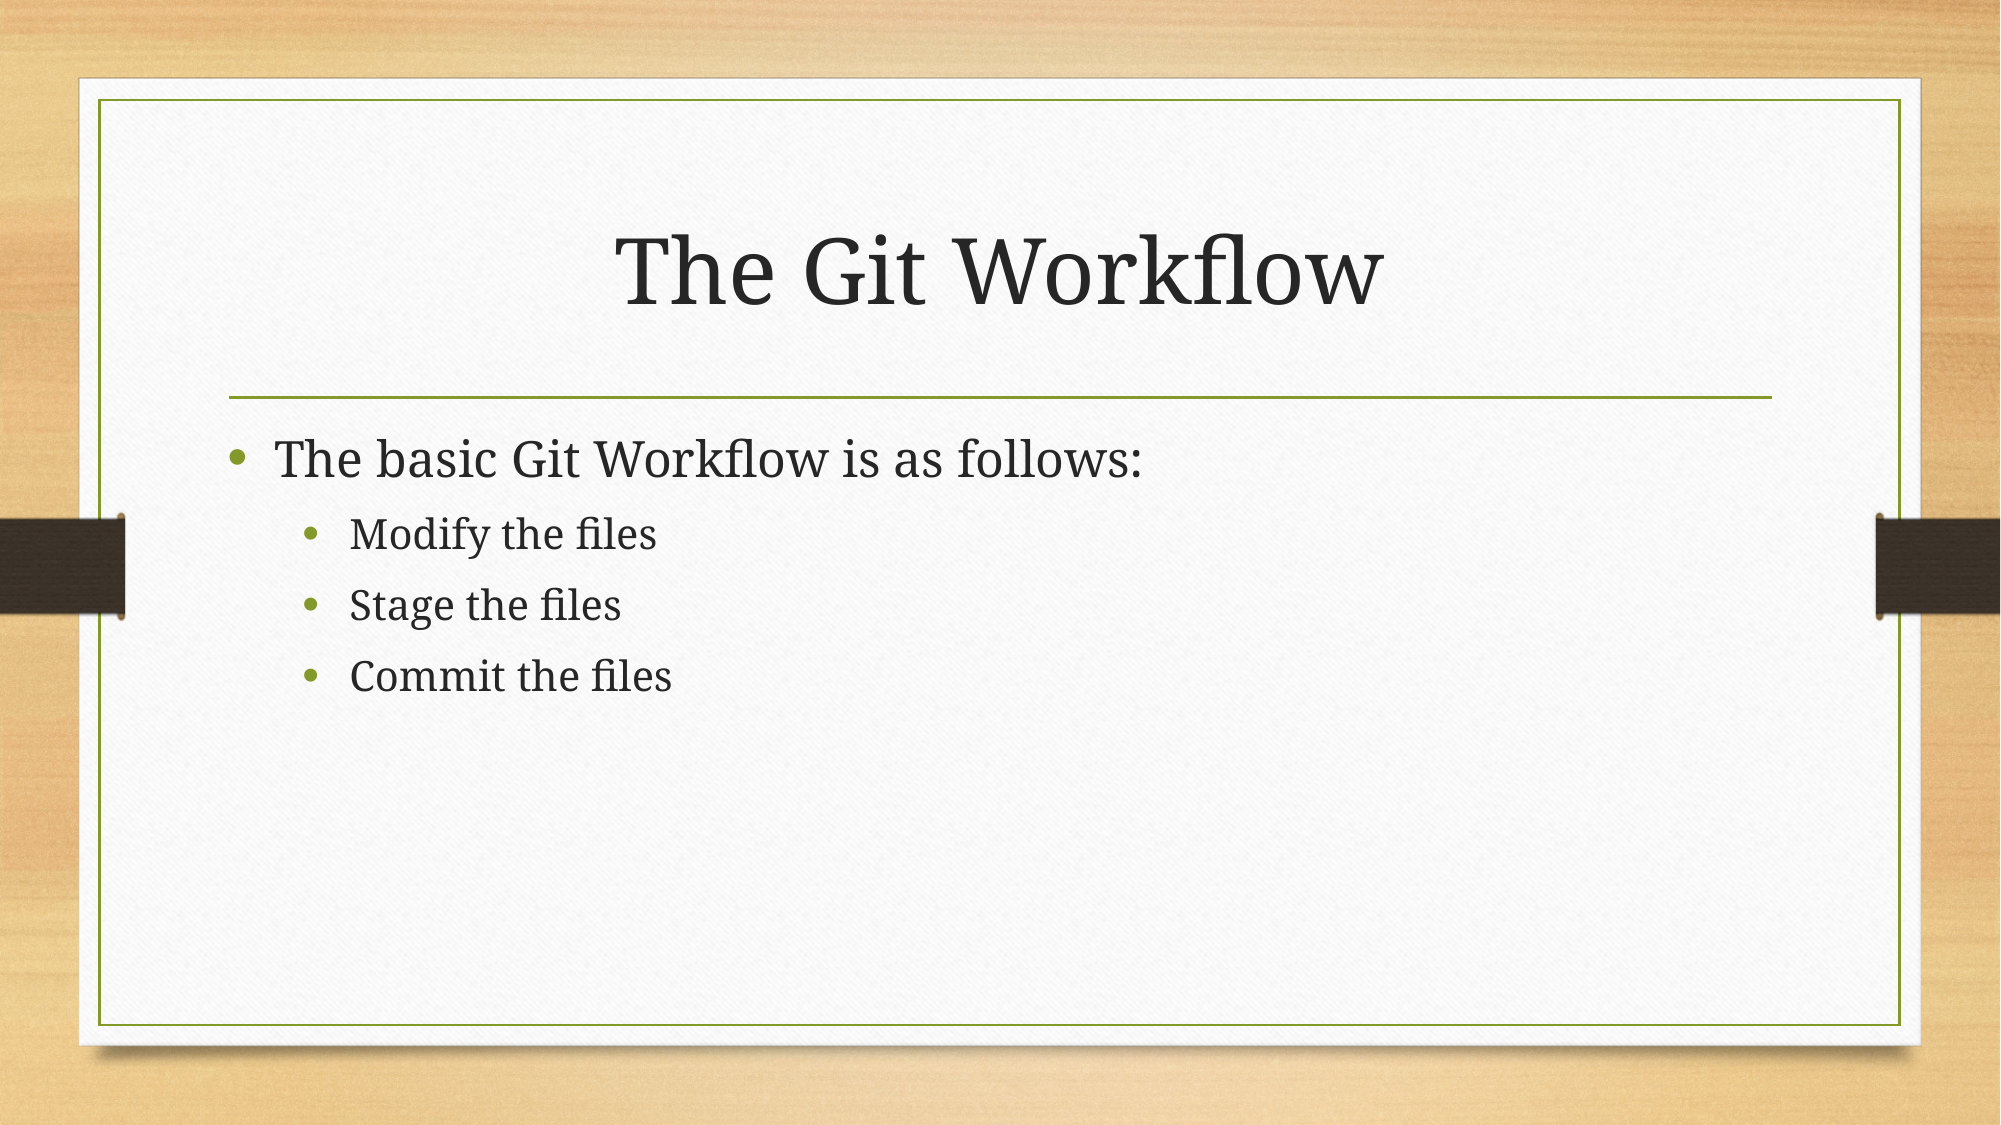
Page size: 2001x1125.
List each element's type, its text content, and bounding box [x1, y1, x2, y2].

title The Git Workflow [212, 161, 1788, 375]
picture [0, 0, 2001, 1125]
list The basic Git Workflow is as follows: Modify the files Stage the files Commit the files [212, 419, 1788, 964]
